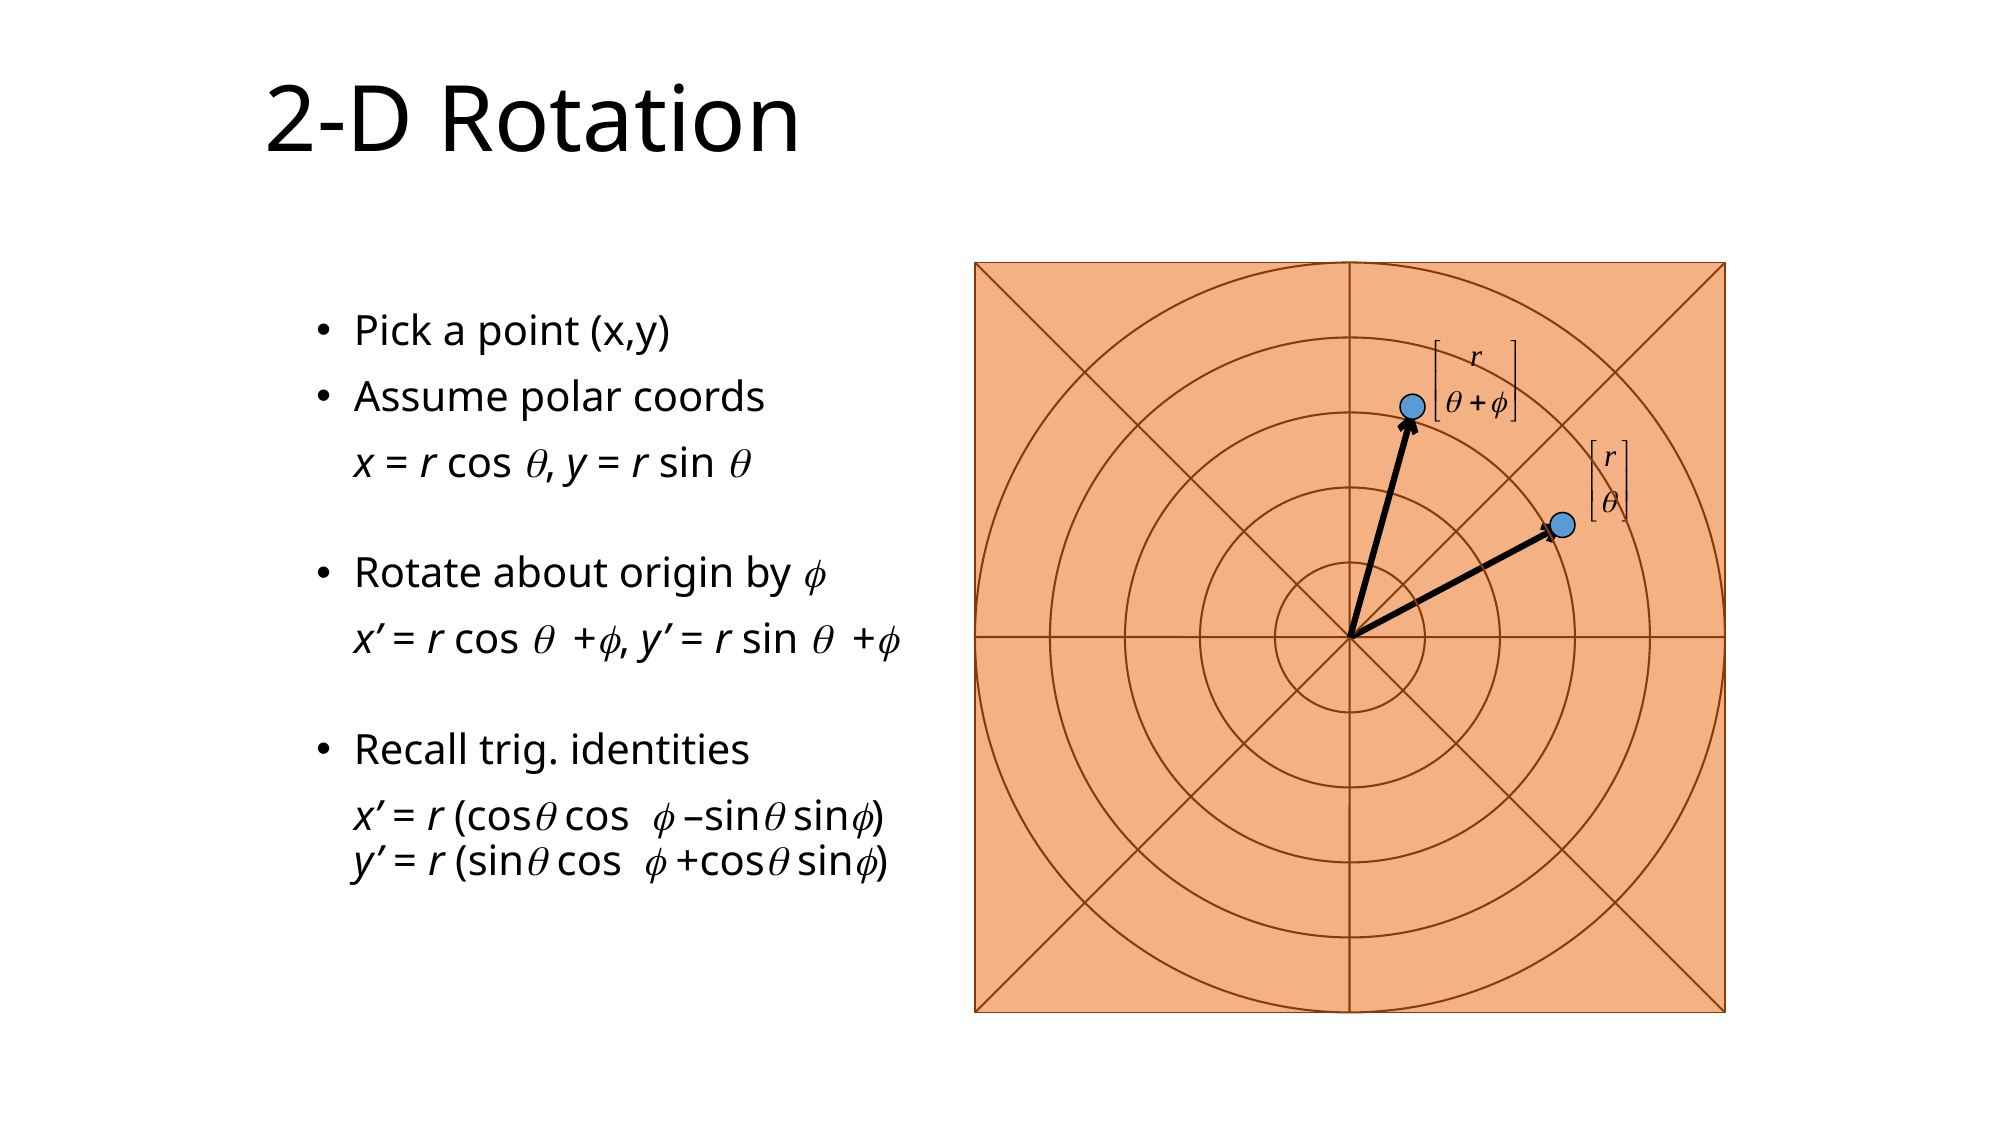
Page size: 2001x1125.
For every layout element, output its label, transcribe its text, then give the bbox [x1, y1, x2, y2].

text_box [974, 262, 1725, 1013]
list Pick a point (x,y) Assume polar coords x = r cos q, y = r sin q Rotate about origin by f x’ = r cos q +f, y’ = r sin q +f Recall trig. identities x’ = r (cosq cos f –sinq sinf) y’ = r (sinq cos f +cosq sinf) [301, 301, 1550, 1073]
title 2-D Rotation [249, 47, 1713, 197]
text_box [1429, 337, 1525, 425]
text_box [1268, 493, 1494, 557]
